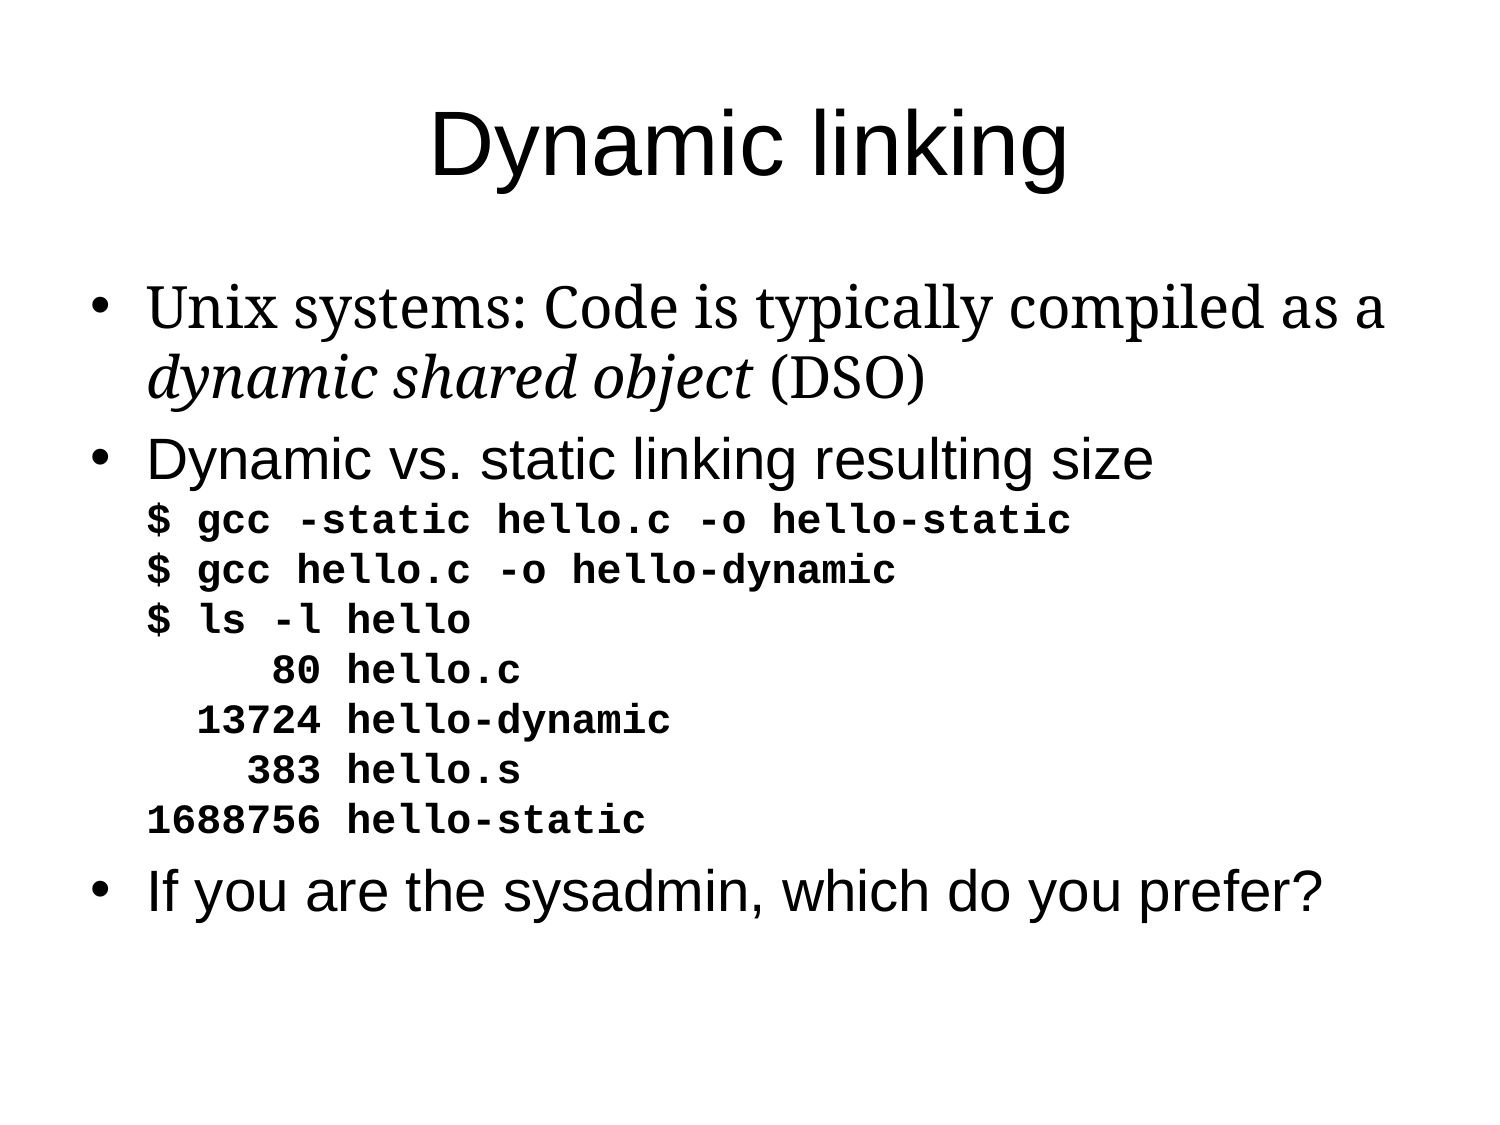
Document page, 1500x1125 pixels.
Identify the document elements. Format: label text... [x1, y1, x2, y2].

title Dynamic linking [75, 45, 1425, 233]
list Unix systems: Code is typically compiled as a dynamic shared object (DSO) Dynamic vs. static linking resulting size $ gcc -static hello.c -o hello-static $ gcc hello.c -o hello-dynamic $ ls -l hello 80 hello.c 13724 hello-dynamic 383 hello.s 1688756 hello-static If you are the sysadmin, which do you prefer? [75, 262, 1425, 1005]
